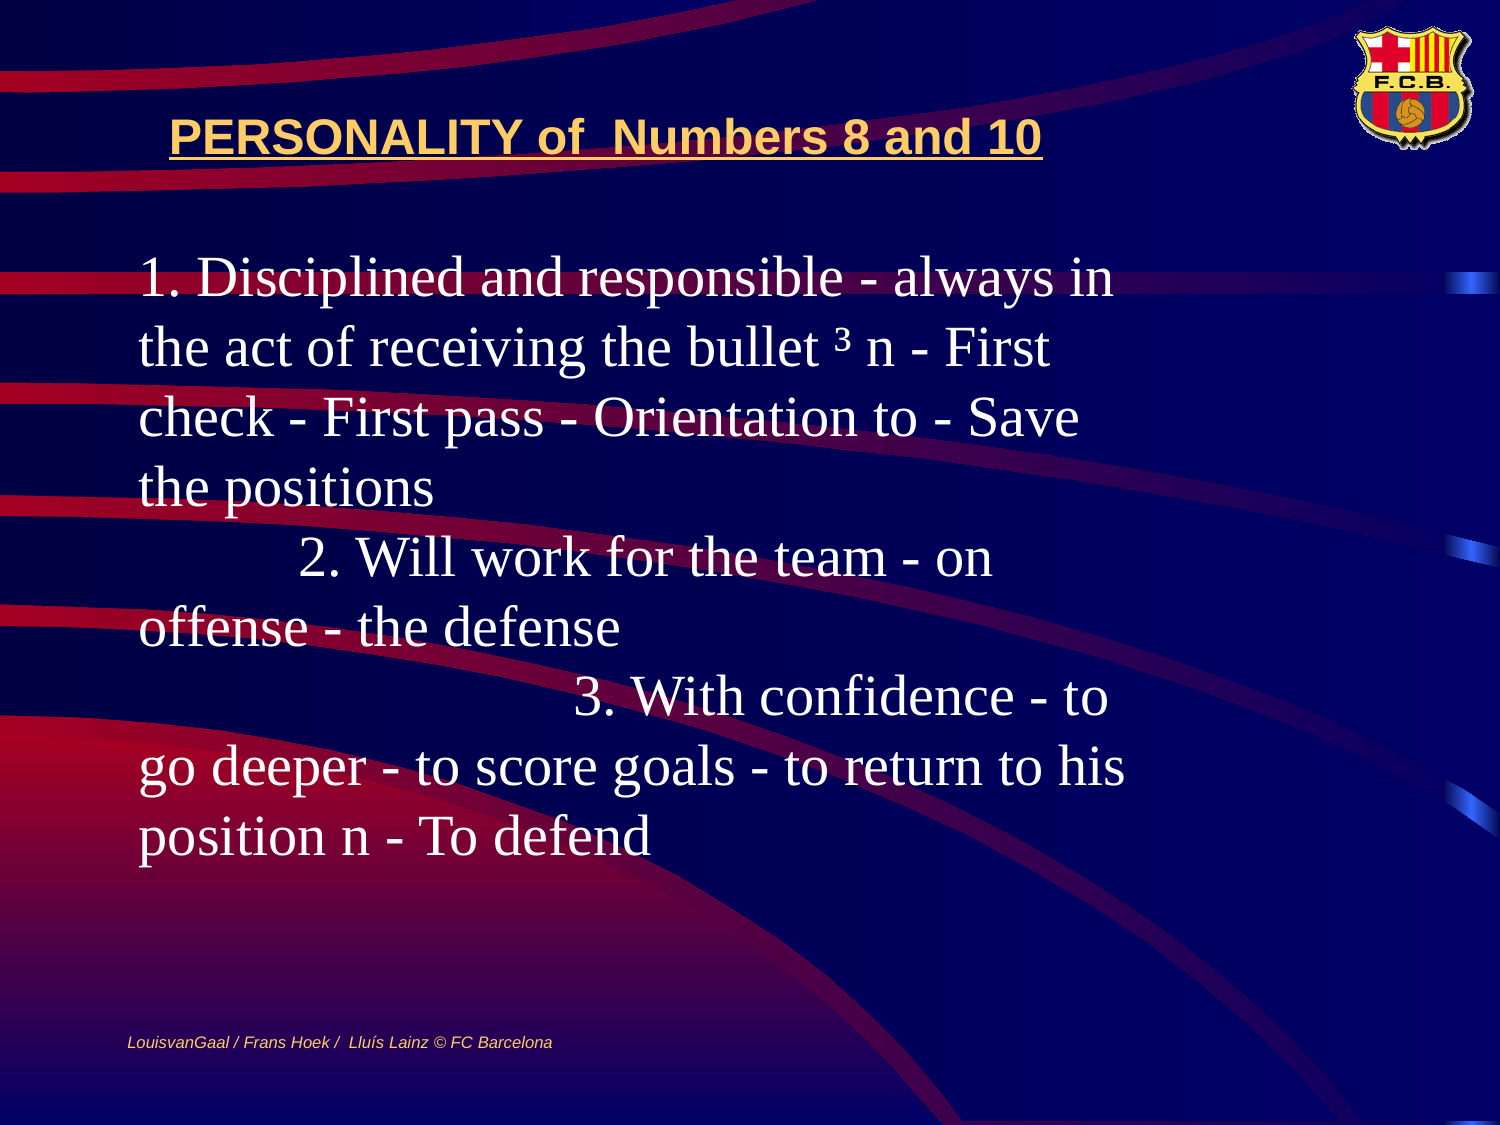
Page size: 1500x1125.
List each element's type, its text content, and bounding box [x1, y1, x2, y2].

text_box PERSONALITY of Numbers 8 and 10 [112, 78, 1100, 191]
text_box LouisvanGaal / Frans Hoek / Lluís Lainz © FC Barcelona [112, 1024, 569, 1060]
picture [1349, 24, 1476, 151]
text_box [124, 299, 1413, 988]
text_box 1. Disciplined and responsible - always in the act of receiving the bullet ³ n - First check - First pass - Orientation to - Save the positions 2. Will work for the team - on offense - the defense 3. With confidence - to go deeper - to score goals - to return to his position n - To defend [123, 196, 1174, 909]
